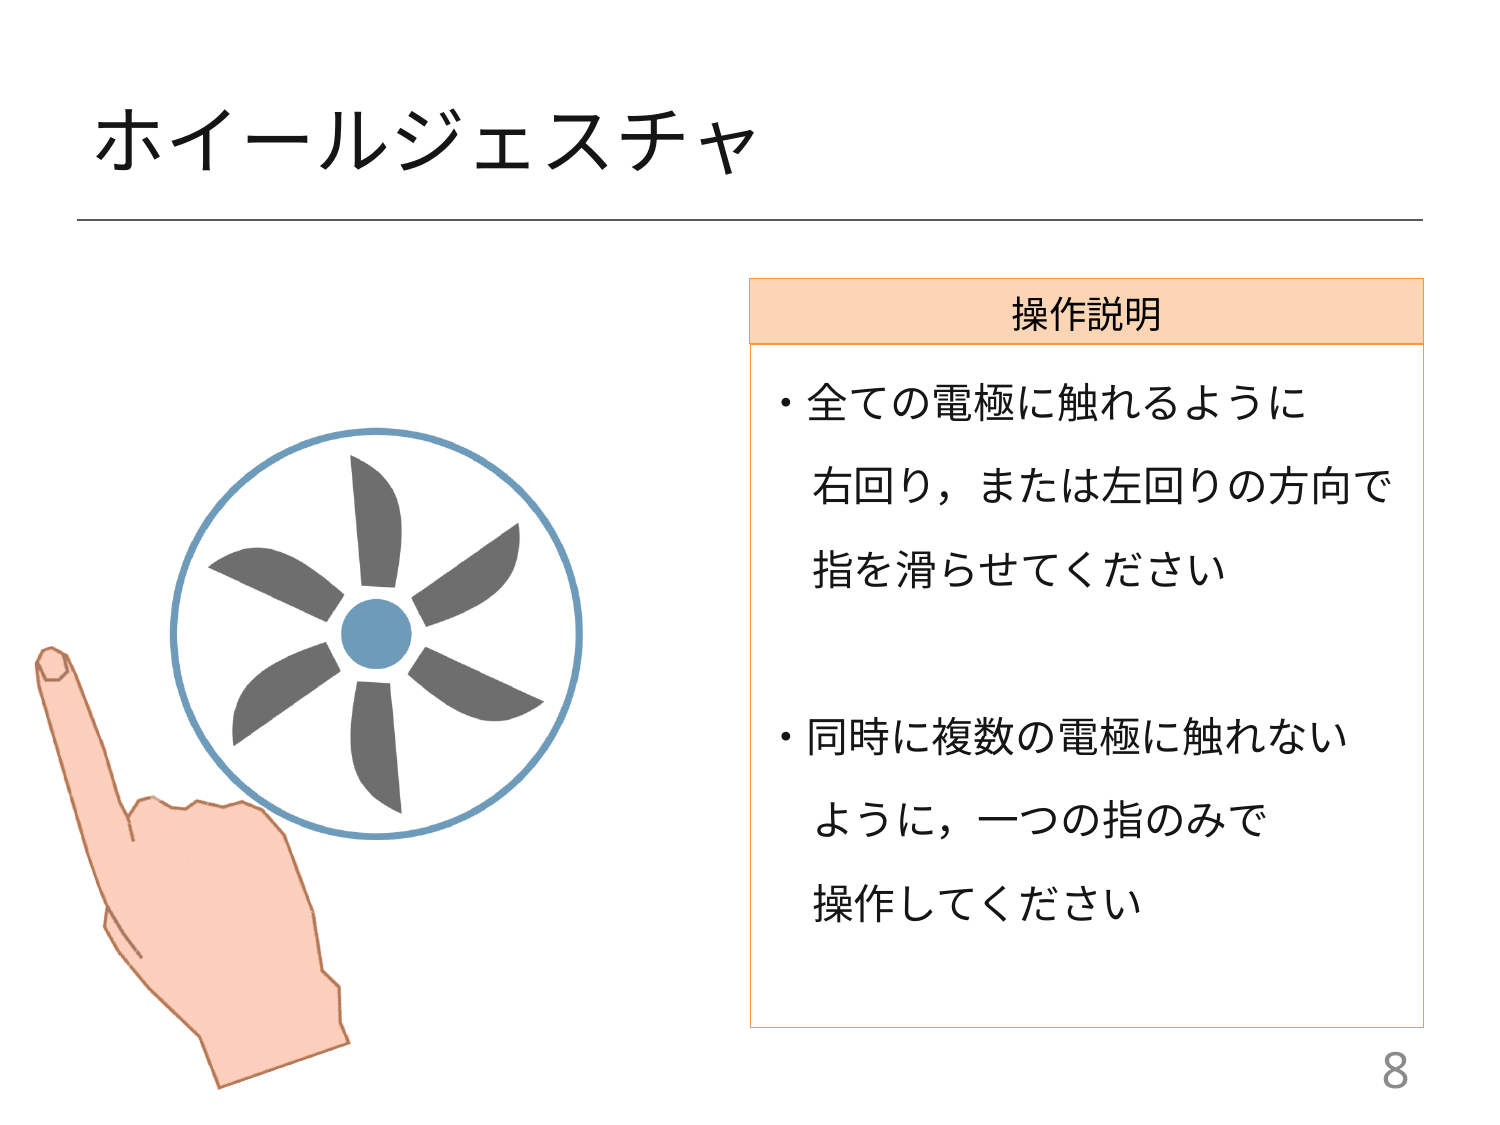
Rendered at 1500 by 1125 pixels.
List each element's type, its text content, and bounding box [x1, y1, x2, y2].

picture [11, 321, 690, 1107]
slide_number 8 [1074, 1042, 1425, 1103]
title ホイールジェスチャ [75, 45, 1425, 233]
list ・全ての電極に触れるように 右回り，または左回りの方向で 指を滑らせてください ・同時に複数の電極に触れない ように，一つの指のみで 操作してください [750, 344, 1424, 1028]
text_box 操作説明 [749, 278, 1424, 344]
